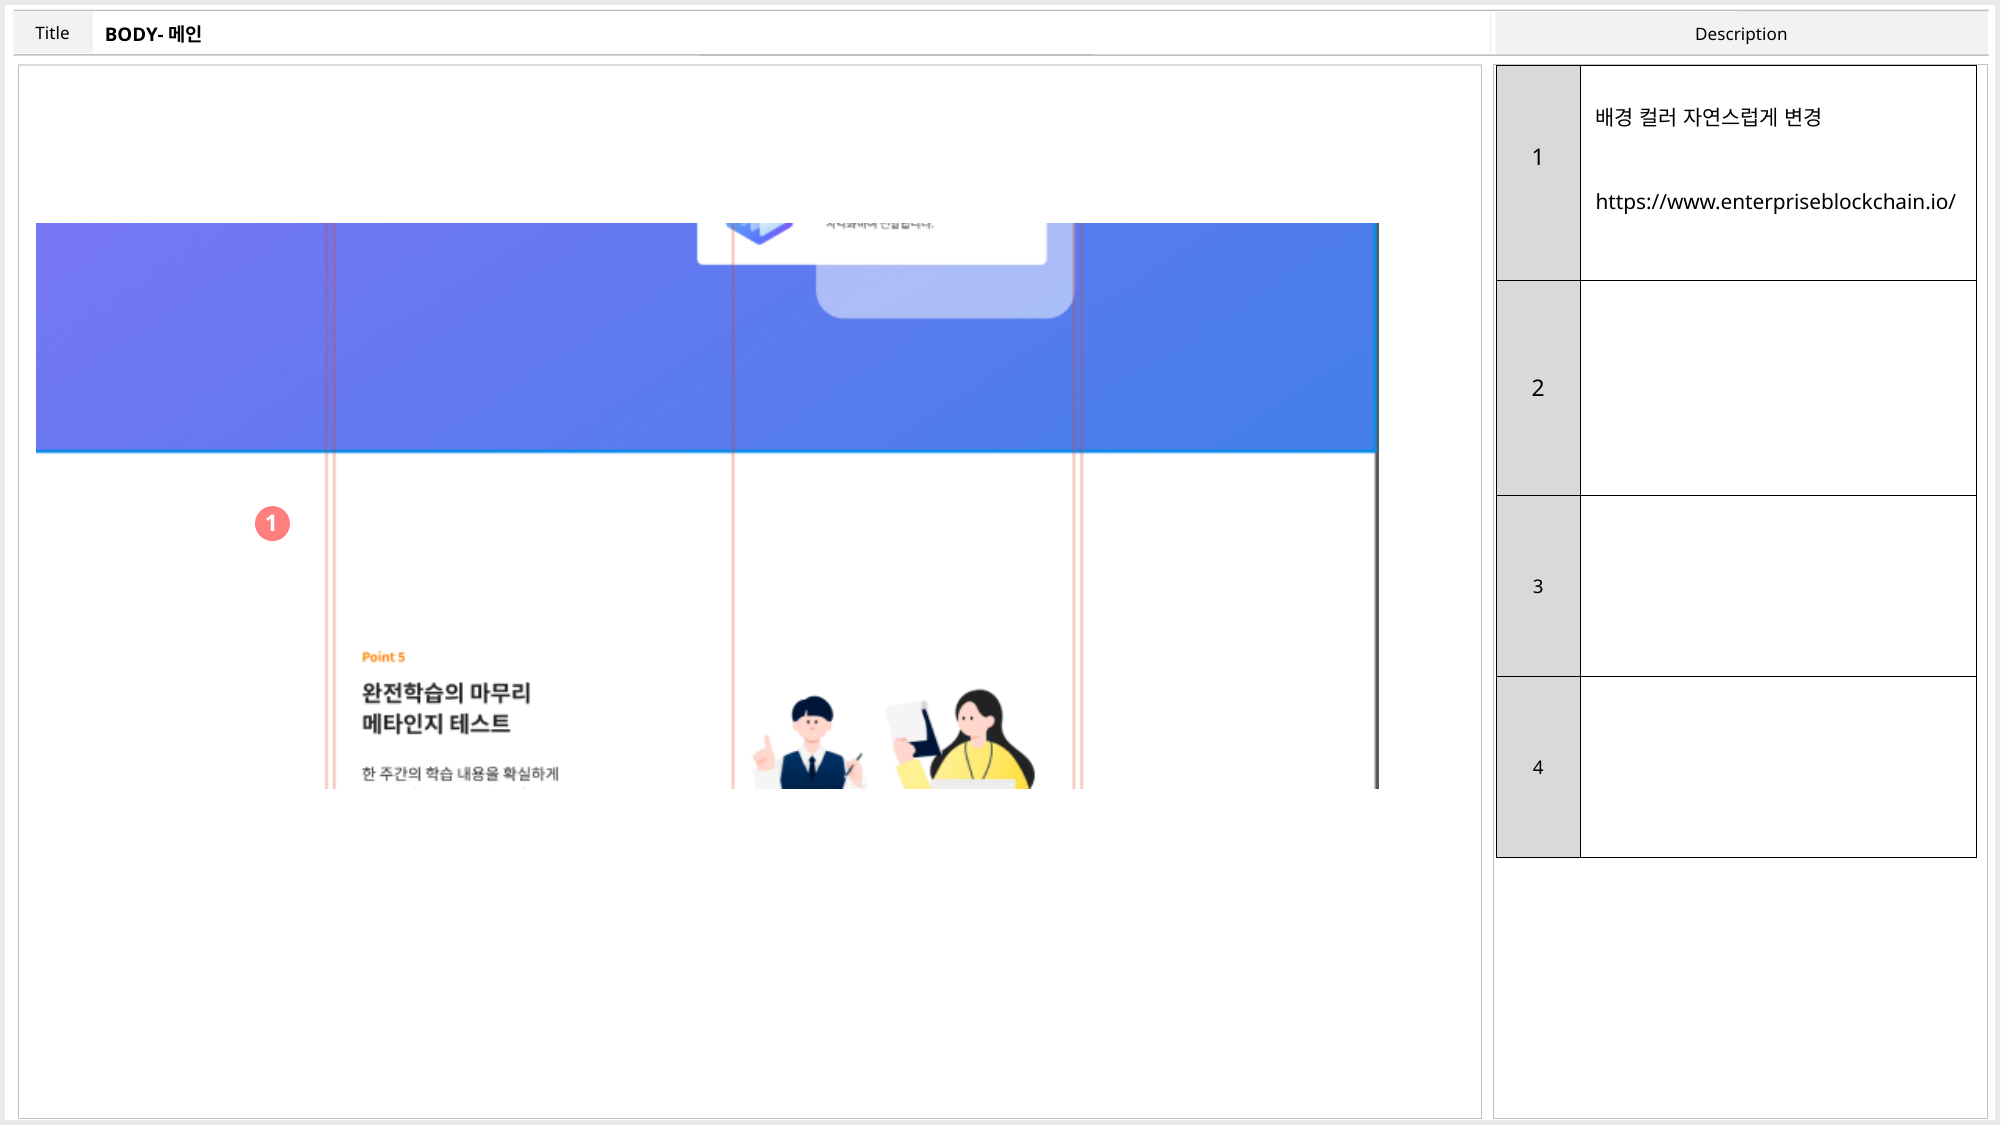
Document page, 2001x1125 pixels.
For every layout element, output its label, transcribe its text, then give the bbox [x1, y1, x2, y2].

table_header 배경 컬러 자연스럽게 변경 https://www.enterpriseblockchain.io/ [1581, 66, 1976, 280]
text_box BODY-메인 [90, 15, 218, 53]
picture [35, 223, 1379, 789]
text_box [249, 501, 294, 545]
table_cell 2 [1497, 281, 1580, 495]
table_cell 3 [1497, 496, 1580, 676]
table_cell [1581, 281, 1976, 495]
table_cell [1581, 496, 1976, 676]
table_header 1 [1497, 66, 1580, 280]
table_cell [1581, 677, 1976, 857]
table_cell 4 [1497, 677, 1580, 857]
